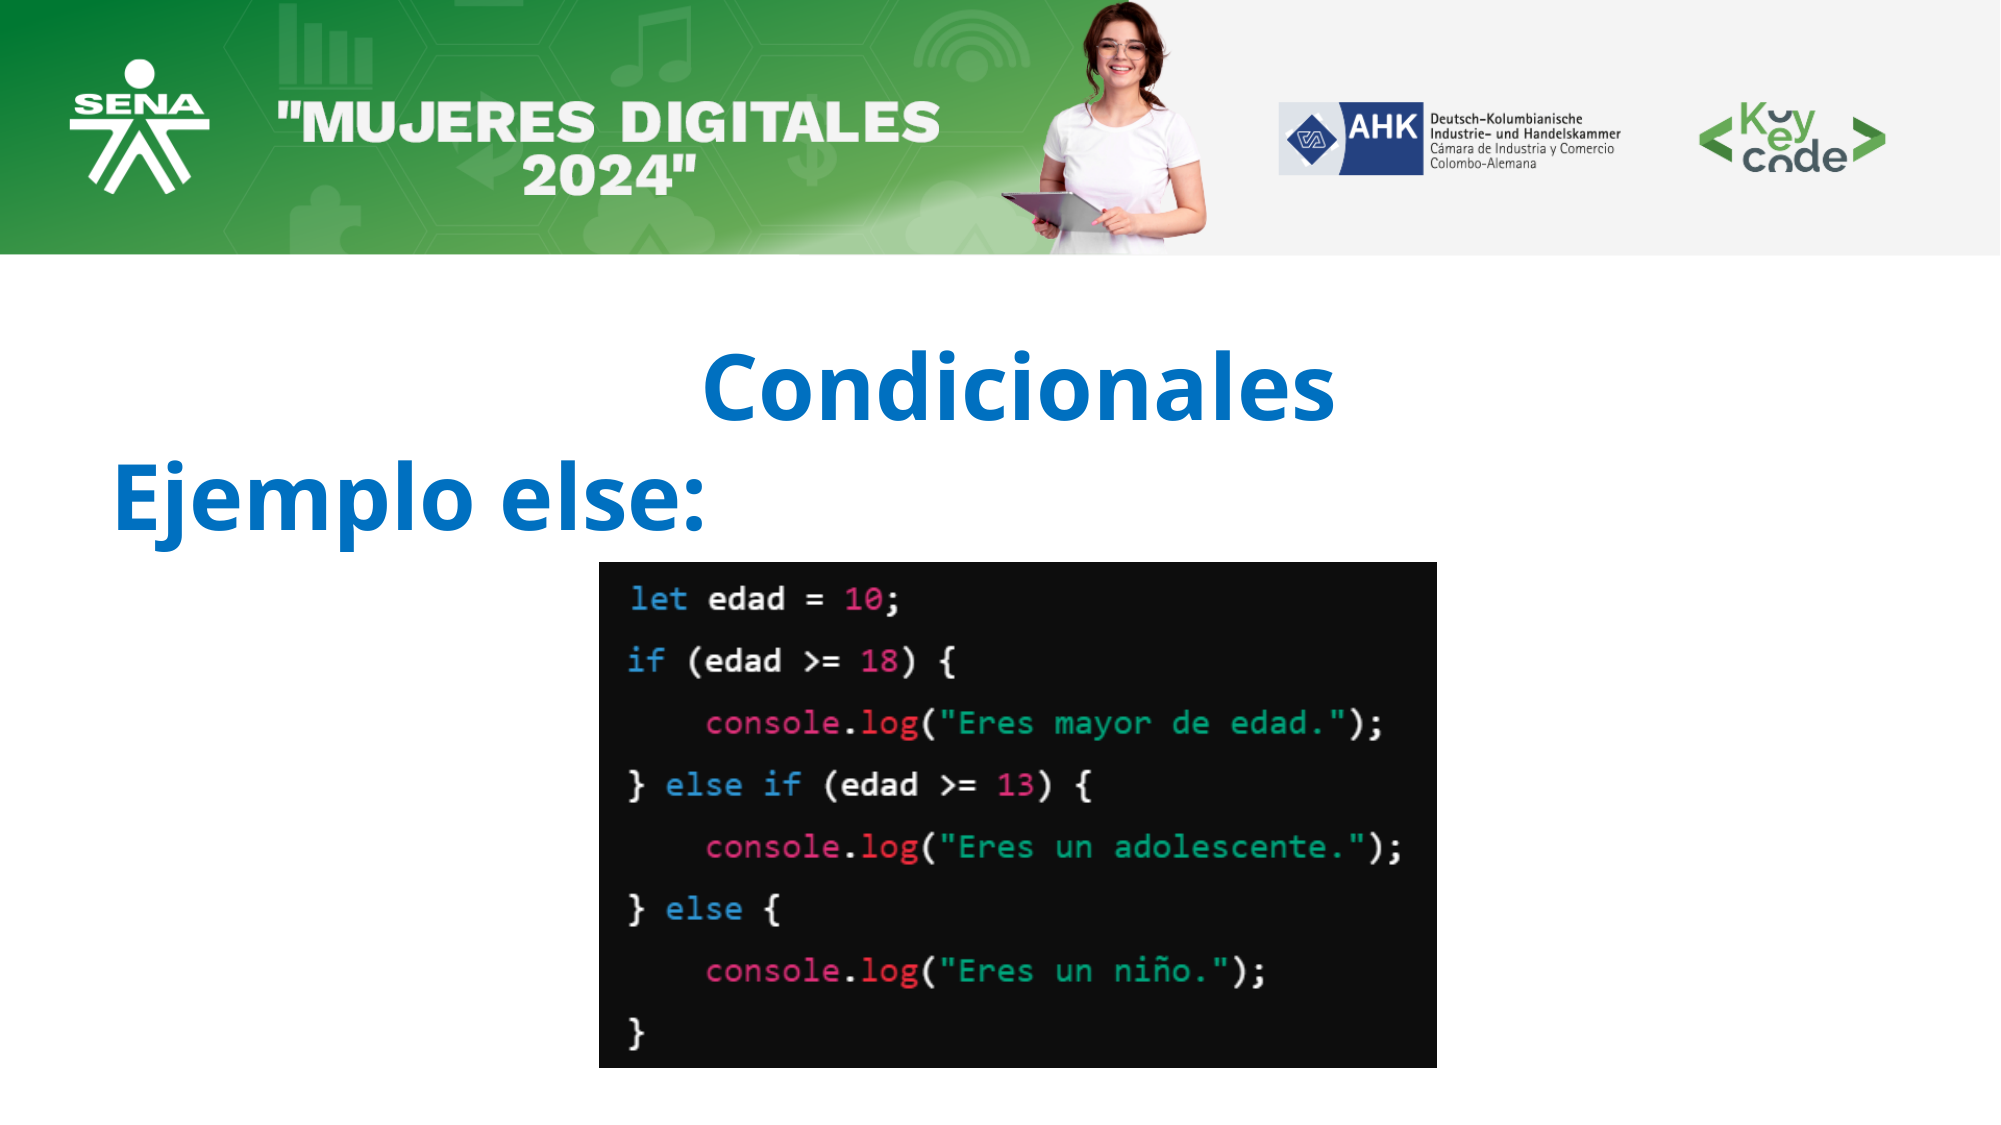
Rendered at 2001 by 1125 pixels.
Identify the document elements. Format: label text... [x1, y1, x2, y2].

picture [0, 0, 2001, 1125]
text_box Condicionales Ejemplo else: [95, 321, 1943, 827]
